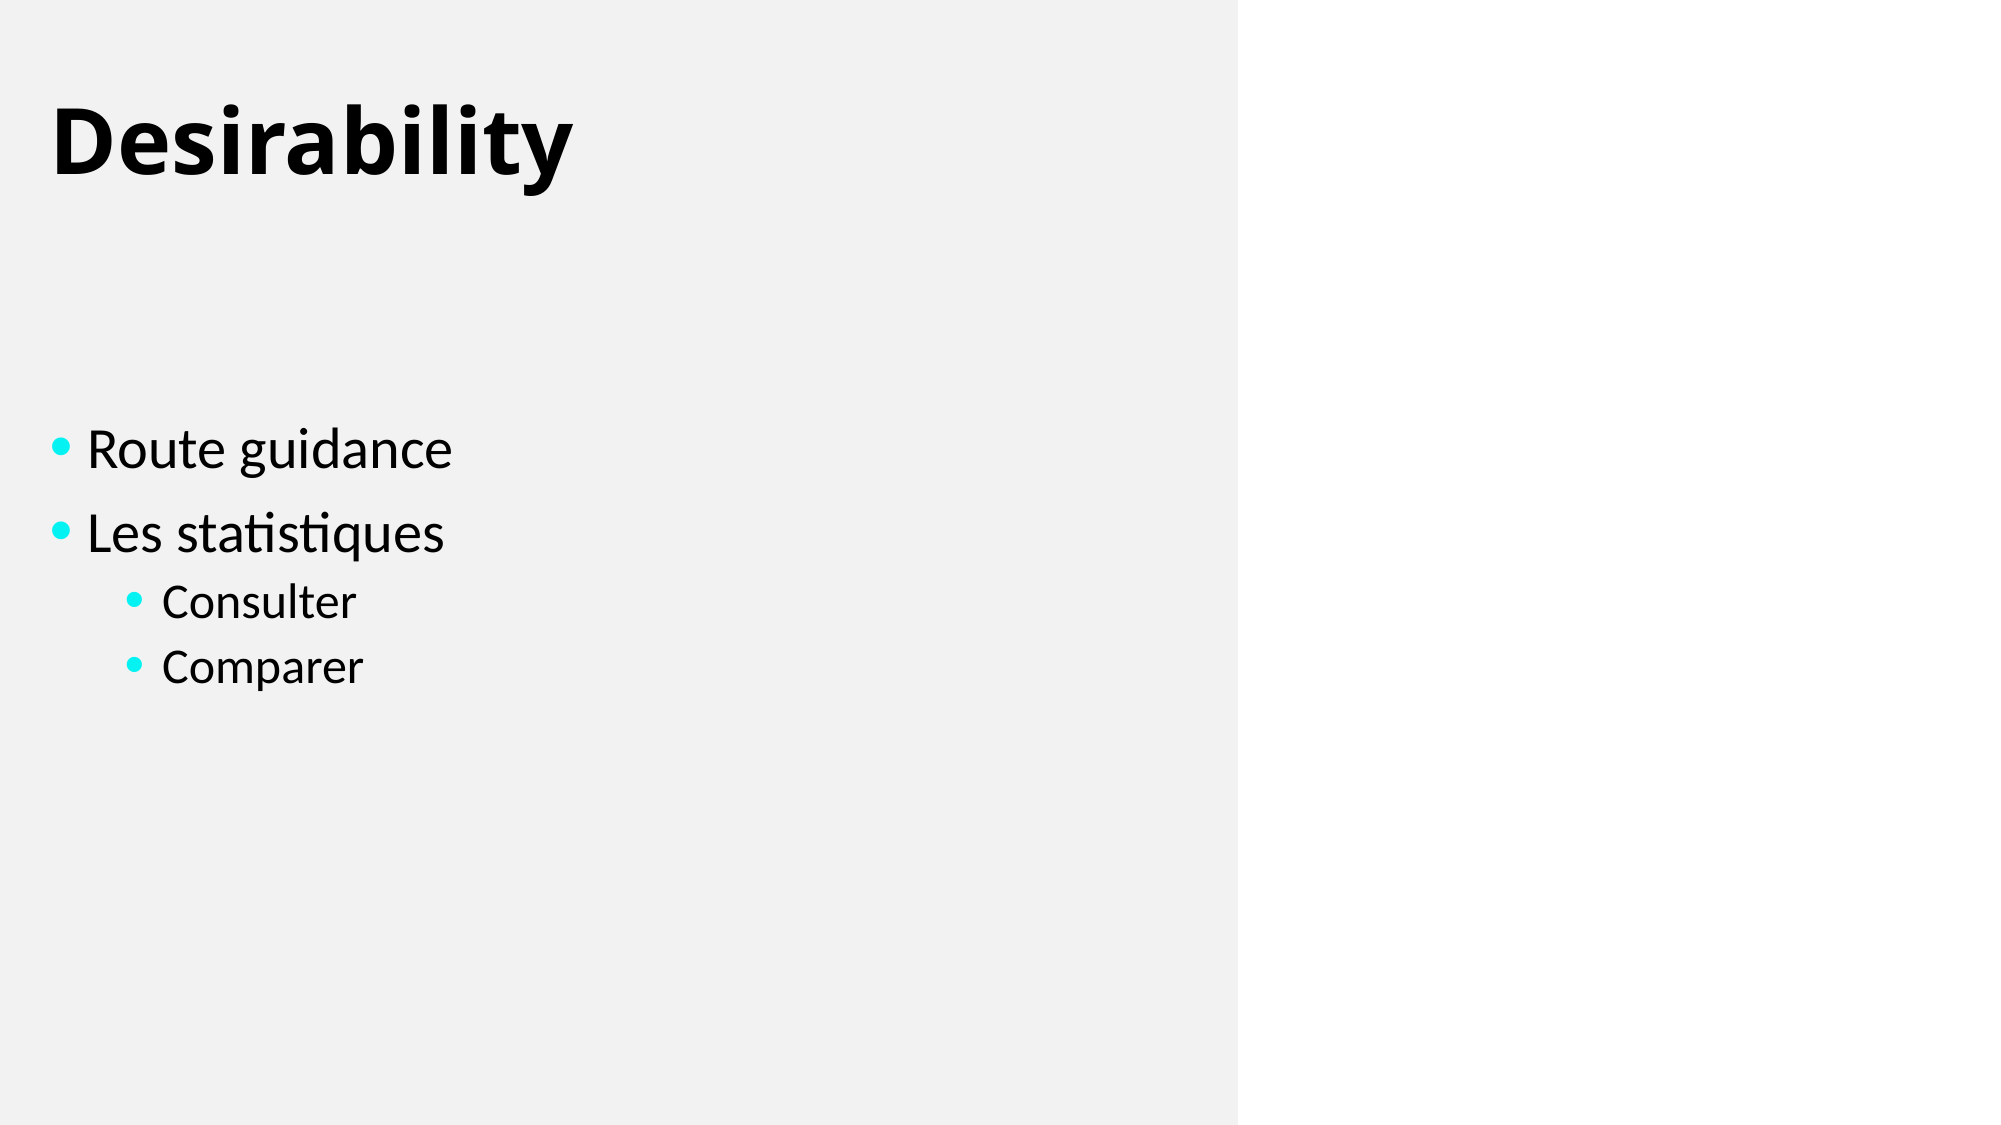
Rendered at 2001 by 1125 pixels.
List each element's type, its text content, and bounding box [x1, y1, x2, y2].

list Route guidance Les statistiques Consulter Comparer [34, 410, 1204, 1016]
title Desirability [34, 35, 1204, 254]
